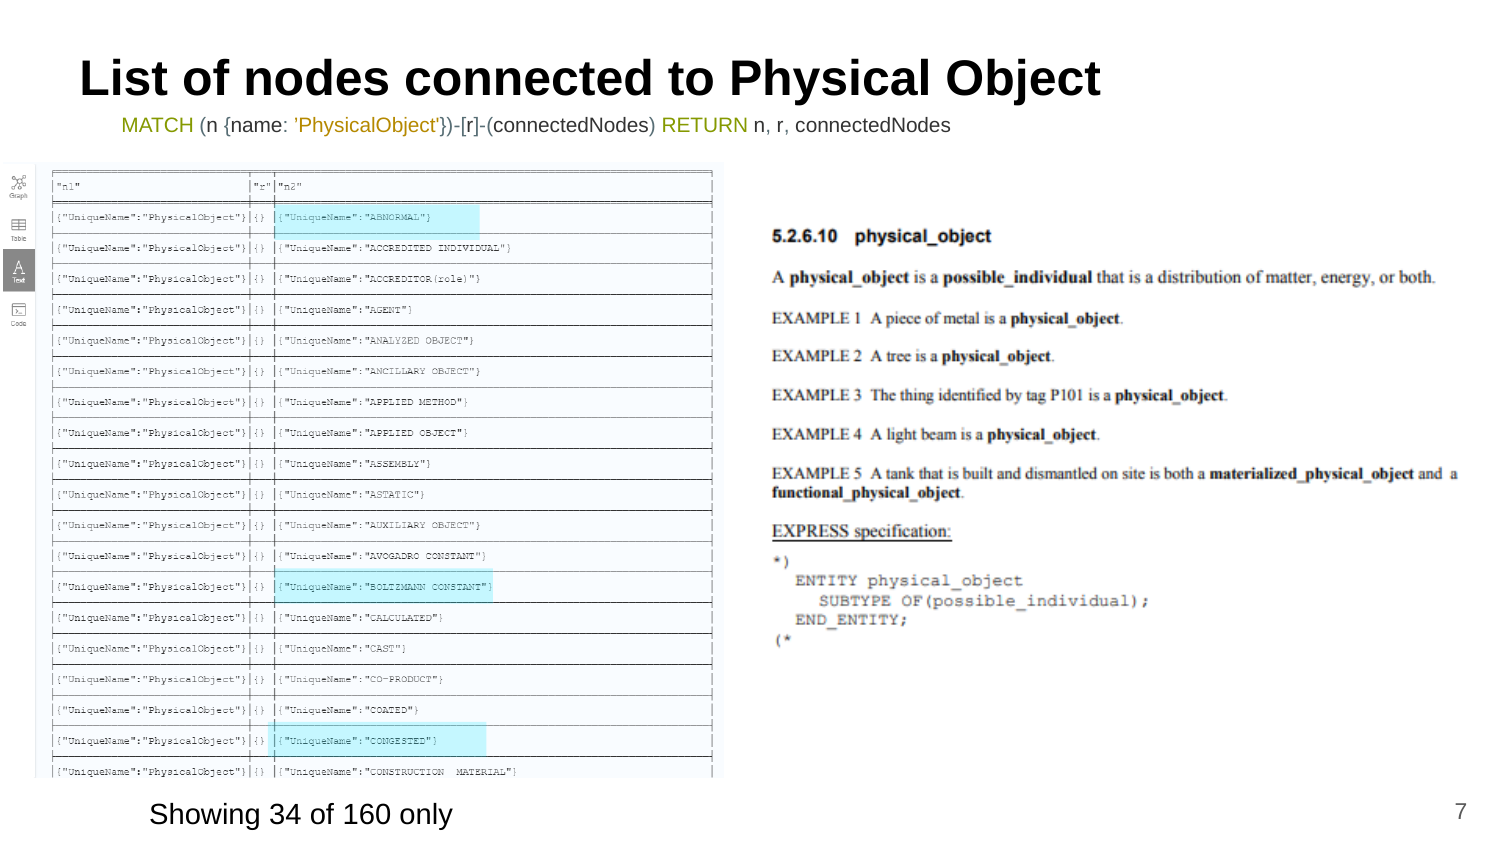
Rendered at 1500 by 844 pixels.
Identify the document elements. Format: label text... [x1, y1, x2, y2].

text_box Showing 34 of 160 only [134, 787, 549, 838]
title List of nodes connected to Physical Object [64, 30, 1225, 125]
text_box MATCH (n {name: ’PhysicalObject'})-[r]-(connectedNodes) RETURN n, r, connectedNodes [107, 104, 966, 144]
text_box 7 [1421, 781, 1500, 843]
picture [2, 162, 724, 779]
picture [735, 211, 1500, 661]
